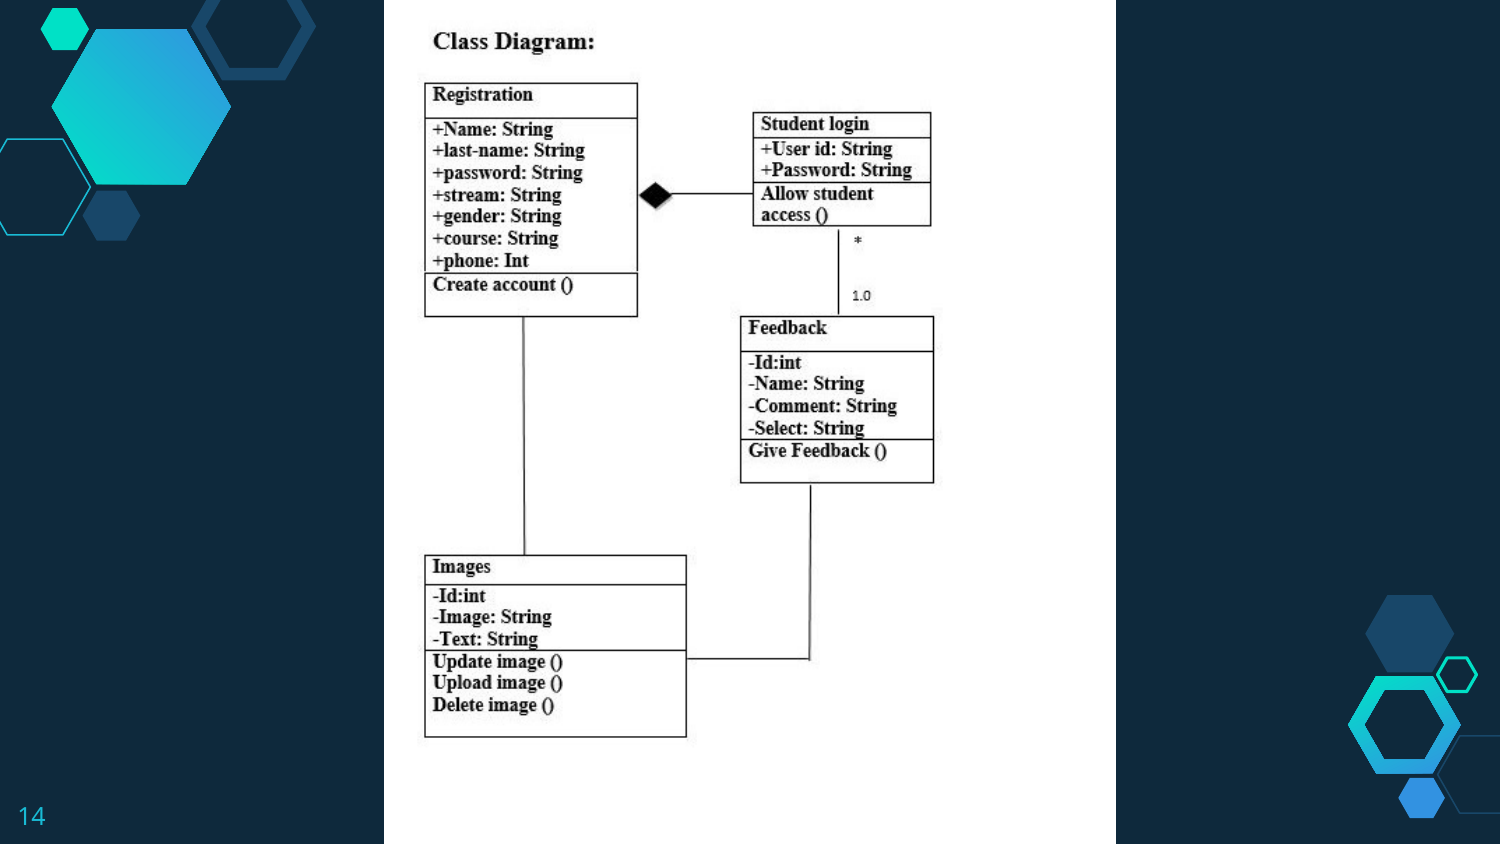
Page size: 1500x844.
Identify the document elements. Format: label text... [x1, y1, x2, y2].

slide_number 14 [2, 785, 93, 844]
picture [384, 0, 1116, 844]
